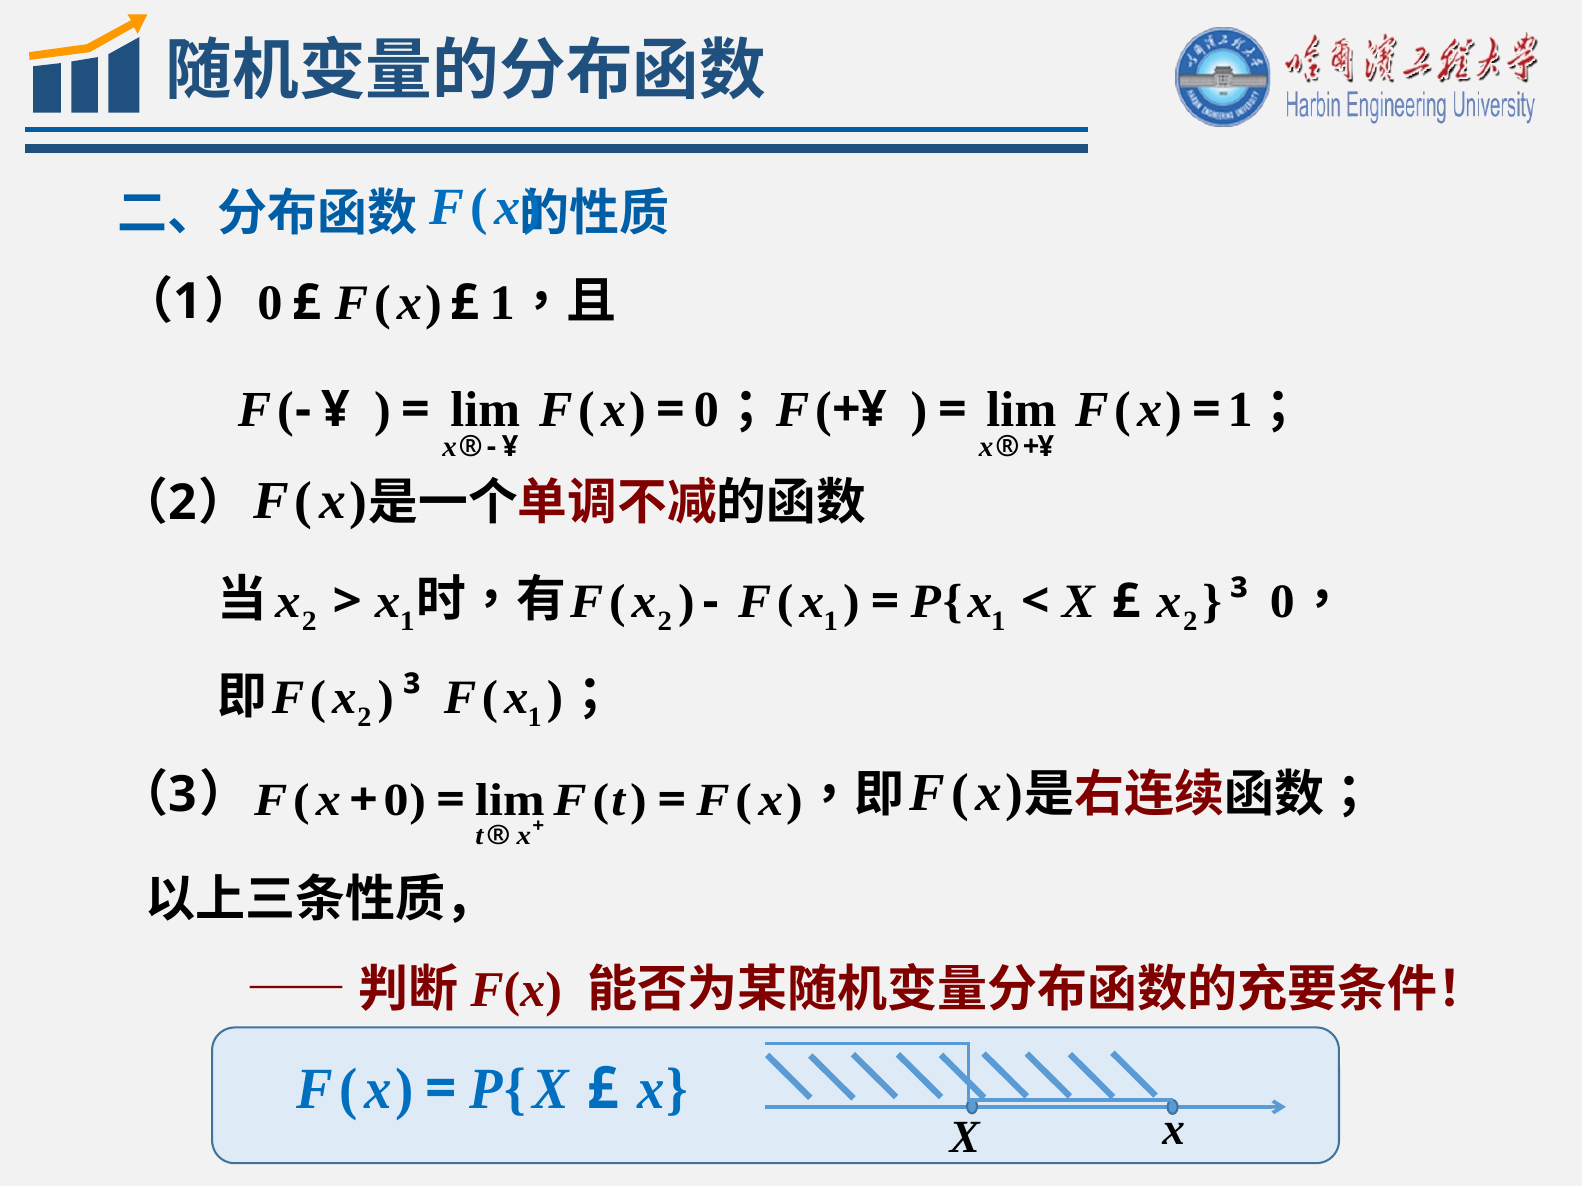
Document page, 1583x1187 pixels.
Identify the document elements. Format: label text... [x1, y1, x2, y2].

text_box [118, 452, 1528, 734]
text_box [118, 734, 1537, 891]
text_box 以上三条性质， ——判断F(x) 能否为某随机变量分布函数的充要条件！ [130, 891, 1535, 1025]
picture [1168, 2, 1580, 164]
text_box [123, 250, 1542, 559]
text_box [424, 182, 543, 242]
text_box 二、分布函数 的性质 [117, 180, 979, 241]
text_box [212, 1027, 1339, 1164]
